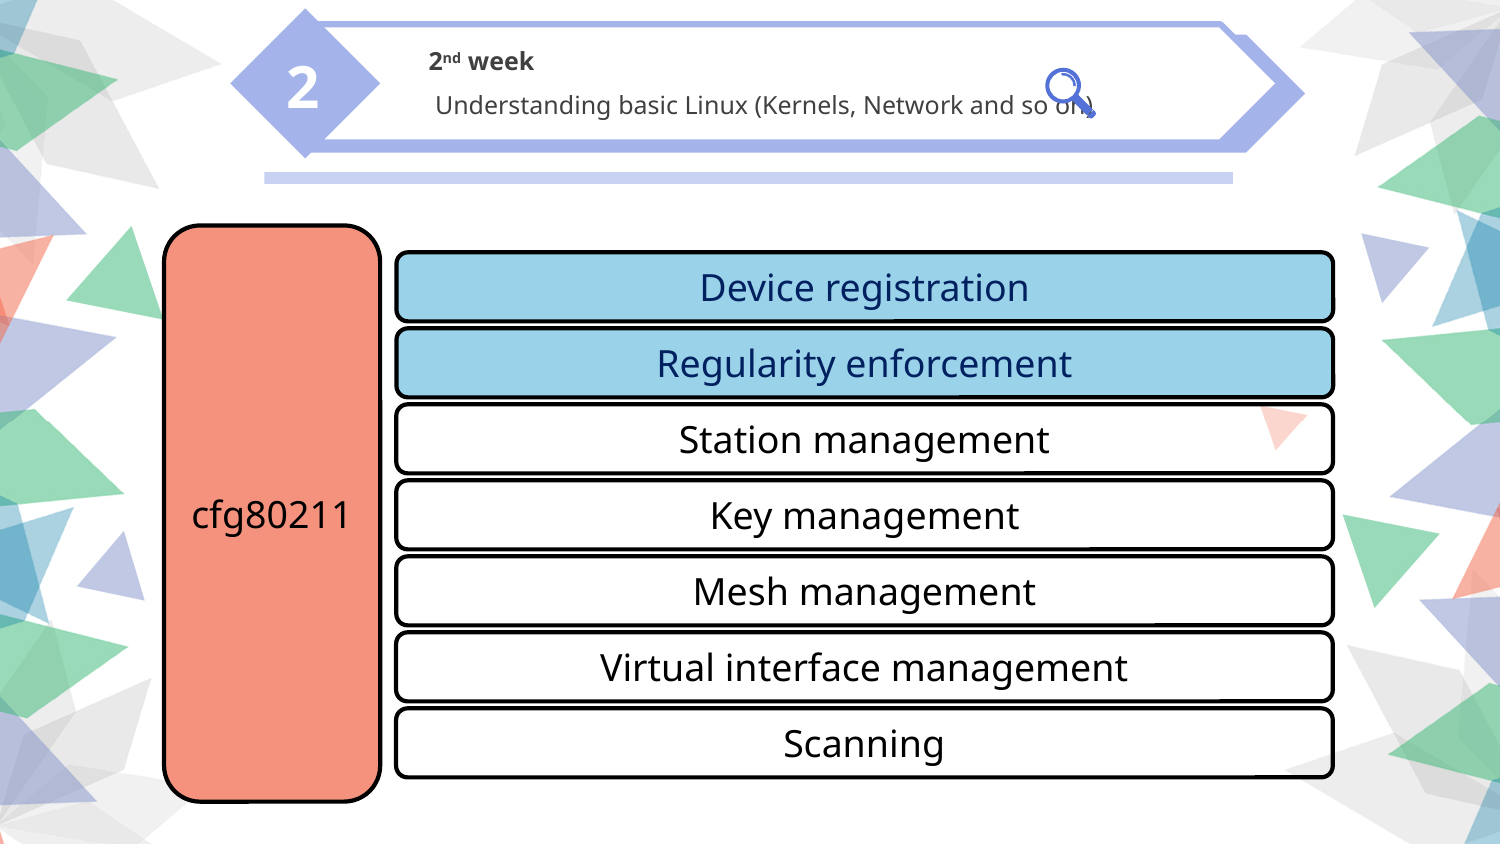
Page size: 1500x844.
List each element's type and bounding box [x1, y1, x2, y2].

text_box [163, 225, 1334, 802]
text_box [262, 170, 1235, 186]
text_box [229, 8, 1306, 159]
picture [0, 0, 1500, 844]
